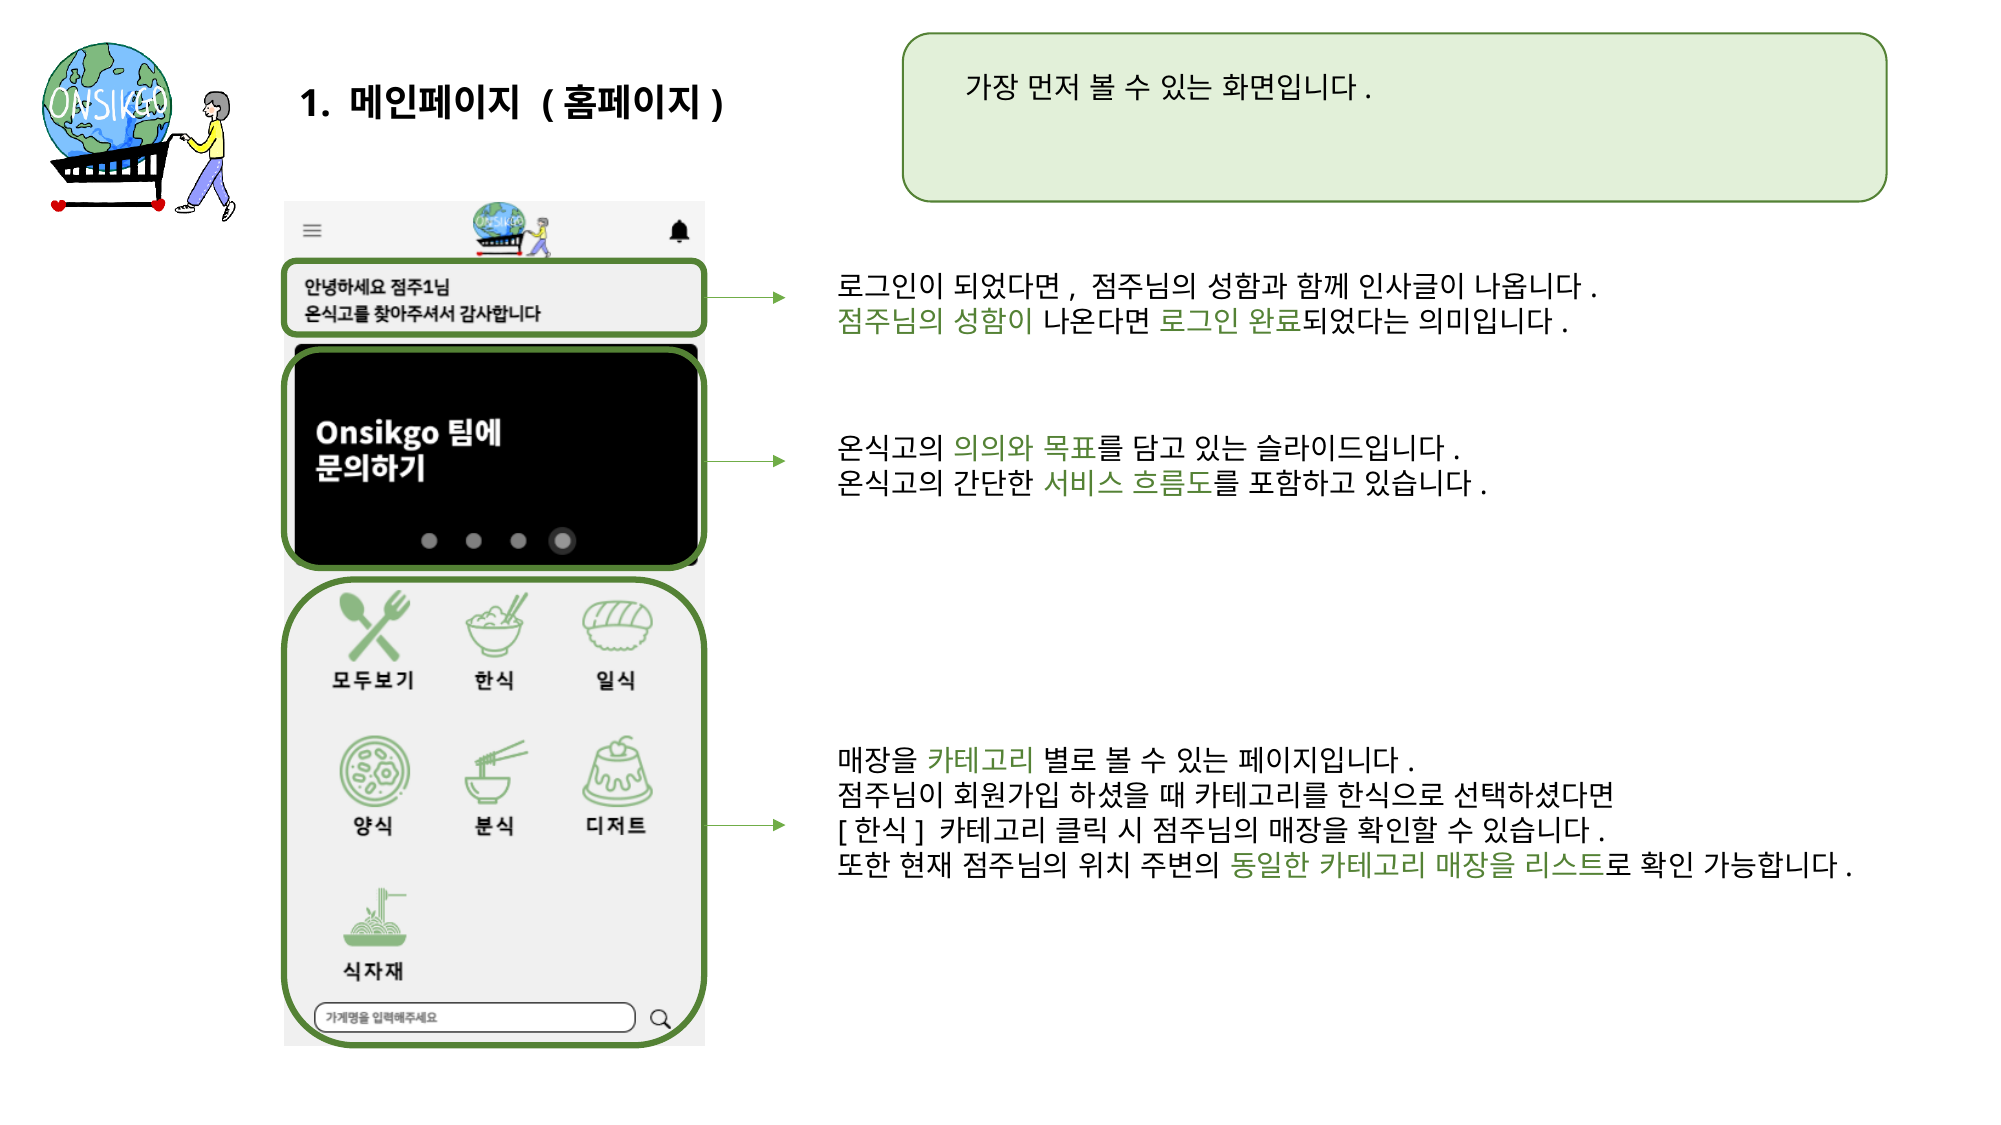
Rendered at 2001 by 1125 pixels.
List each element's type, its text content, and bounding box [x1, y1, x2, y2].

text_box 로그인이 되었다면, 점주님의 성함과 함께 인사글이 나옵니다. 점주님의 성함이 나온다면 로그인 완료되었다는 의미입니다. [822, 260, 1738, 346]
text_box 온식고의 의의와 목표를 담고 있는 슬라이드입니다. 온식고의 간단한 서비스 흐름도를 포함하고 있습니다. [822, 423, 1738, 508]
picture [42, 42, 236, 222]
picture [284, 201, 705, 1046]
text_box 1. 메인페이지 (홈페이지) [284, 71, 791, 132]
text_box 가장 먼저 볼 수 있는 화면입니다. [950, 61, 1578, 112]
text_box [901, 32, 1888, 203]
text_box 매장을 카테고리 별로 볼 수 있는 페이지입니다. 점주님이 회원가입 하셨을 때 카테고리를 한식으로 선택하셨다면 [한식] 카테고리 클릭 시 점주님의 매장을 확인할 수 있습니다. 또한 현재 점주님의 위치 주변의 동일한 카테고리 매장을 리스트로 확인 가능합니다. [822, 734, 1960, 925]
